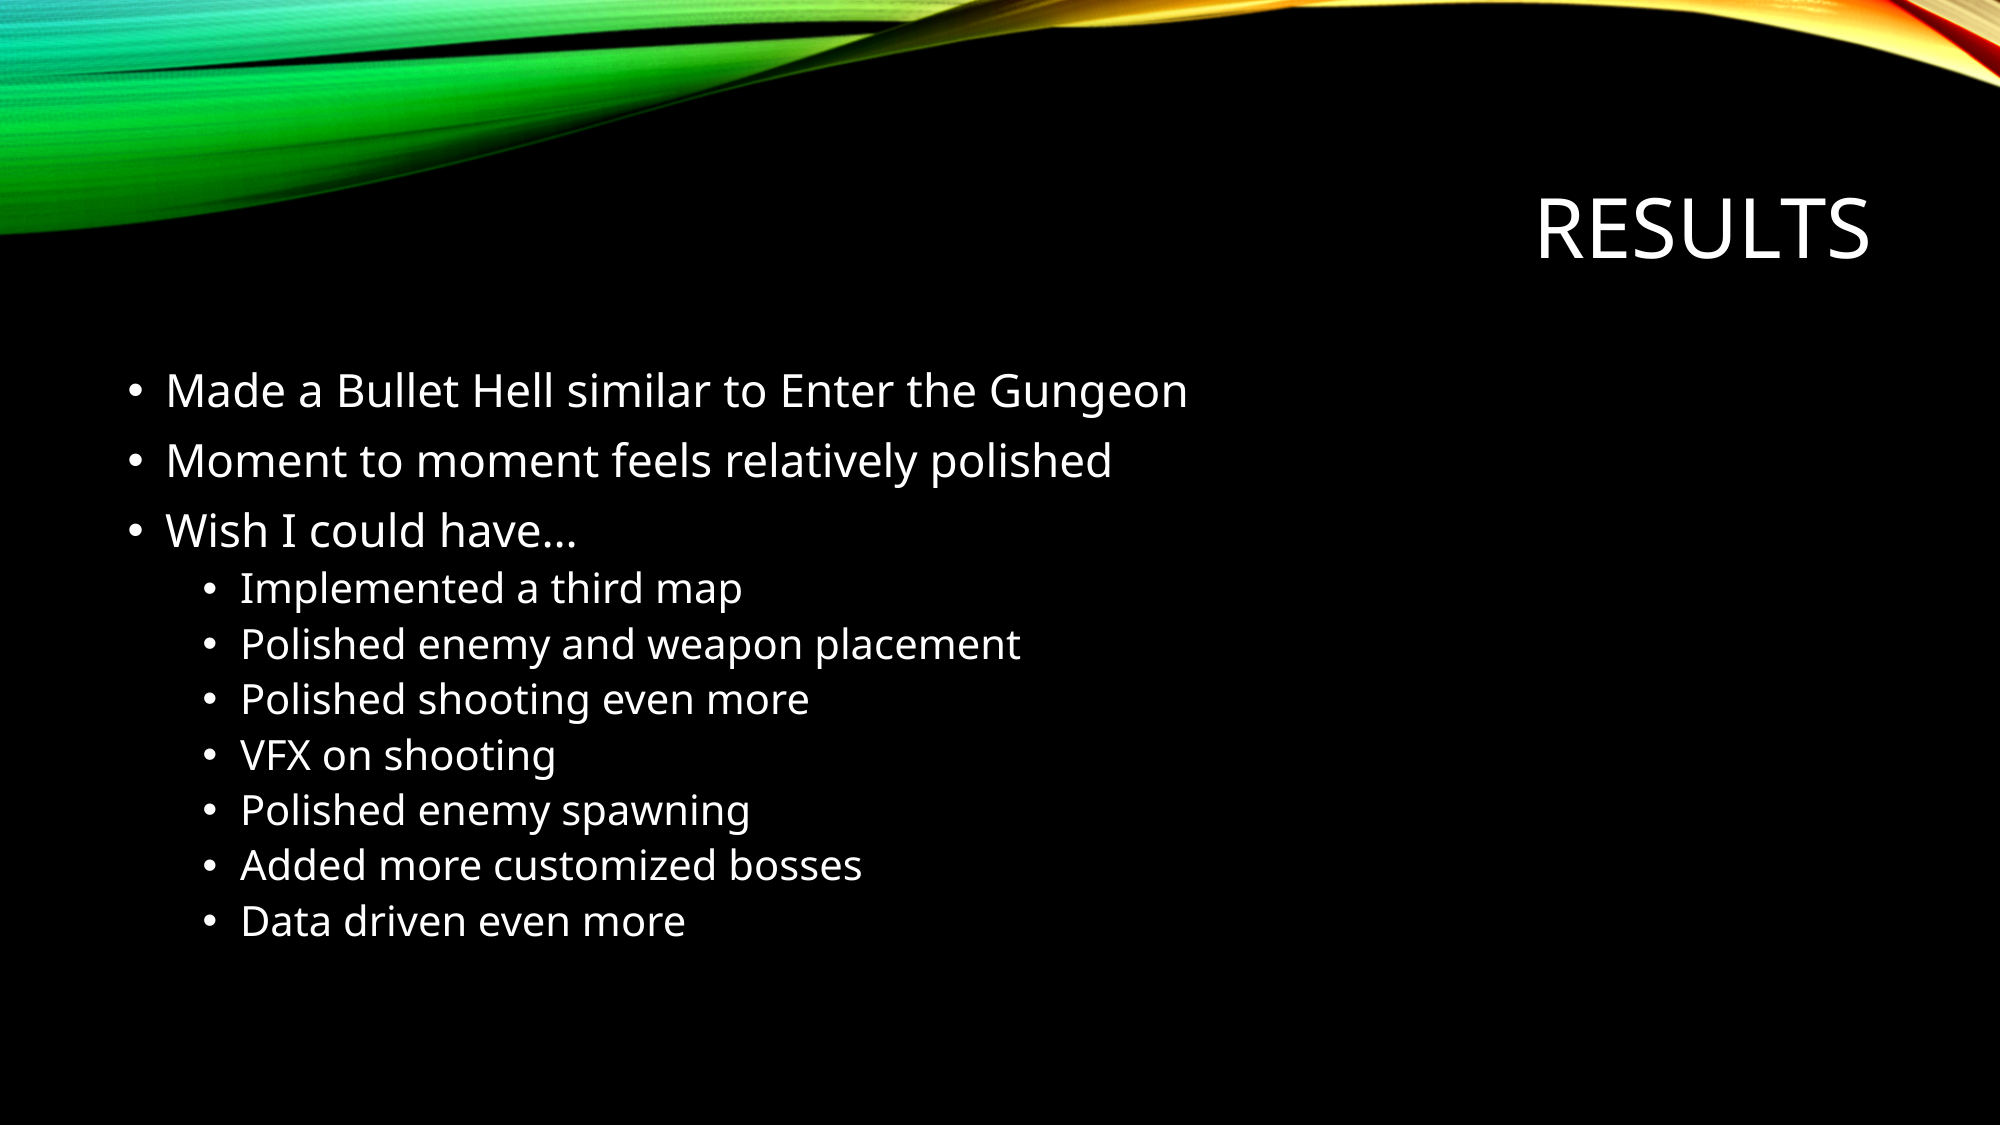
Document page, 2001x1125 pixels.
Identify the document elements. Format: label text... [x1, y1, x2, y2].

picture [0, 0, 2000, 237]
list Made a Bullet Hell similar to Enter the Gungeon Moment to moment feels relatively polished Wish I could have… Implemented a third map Polished enemy and weapon placement Polished shooting even more VFX on shooting Polished enemy spawning Added more customized bosses Data driven even more [112, 360, 1888, 1021]
title Results [474, 125, 1888, 338]
